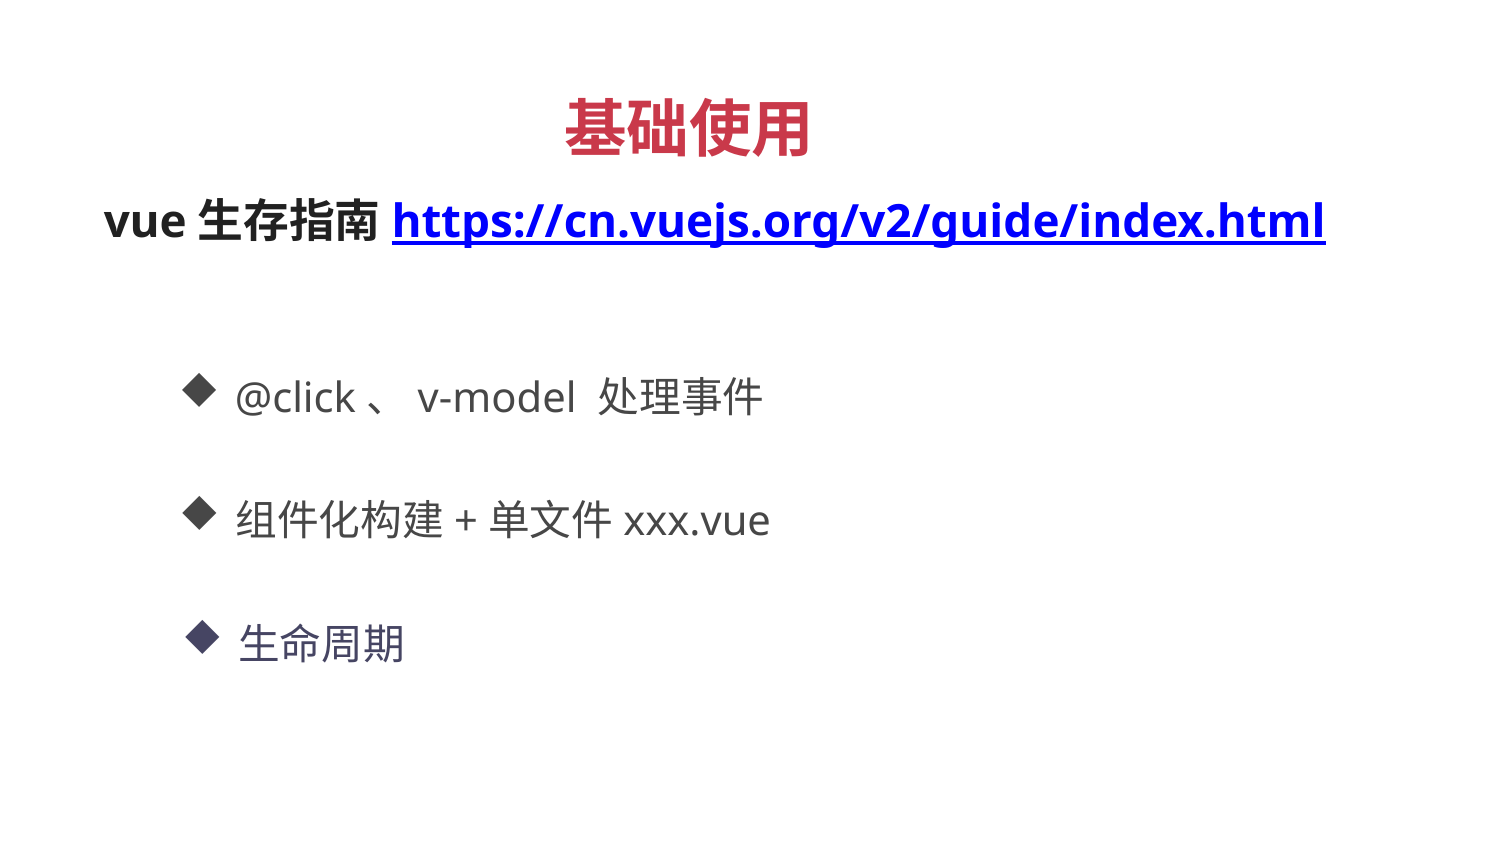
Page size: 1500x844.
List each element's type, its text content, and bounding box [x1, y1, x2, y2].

text_box 生命周期 [91, 610, 1497, 675]
list vue生存指南https://cn.vuejs.org/v2/guide/index.html [76, 208, 1427, 293]
text_box @click、v-model 处理事件 [88, 363, 1494, 428]
text_box 基础使用 [549, 81, 830, 172]
text_box 组件化构建+单文件xxx.vue [89, 486, 1495, 552]
